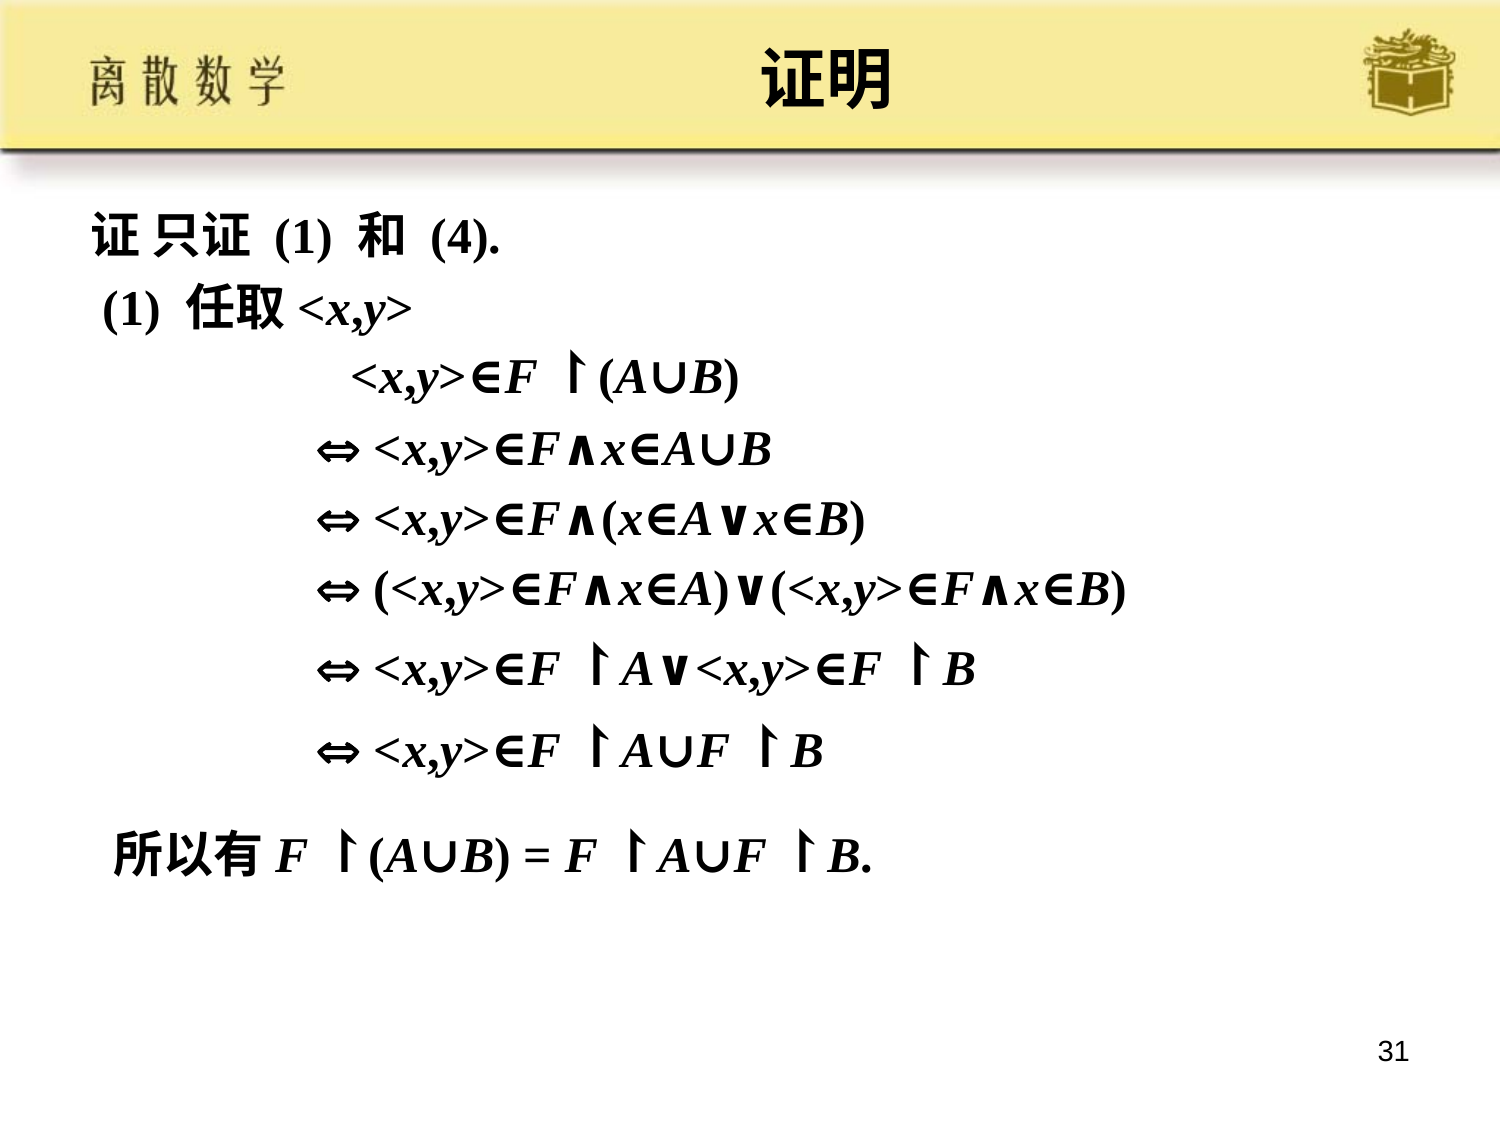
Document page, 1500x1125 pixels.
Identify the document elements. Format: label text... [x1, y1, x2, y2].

list 证 只证 (1) 和 (4). (1) 任取<x,y>  <x,y>∈F ↾(A∪B)  <x,y>∈F∧x∈A∪B  <x,y>∈F∧(x∈A∨x∈B)  (<x,y>∈F∧x∈A)∨(<x,y>∈F∧x∈B)  <x,y>∈F ↾A∨<x,y>∈F ↾B  <x,y>∈F ↾A∪F ↾B 所以有F ↾(A∪B) = F ↾A∪F ↾B. [75, 196, 1425, 939]
slide_number 31 [1074, 1024, 1425, 1103]
picture [0, 0, 1500, 1125]
title 证明 [324, 42, 1329, 112]
